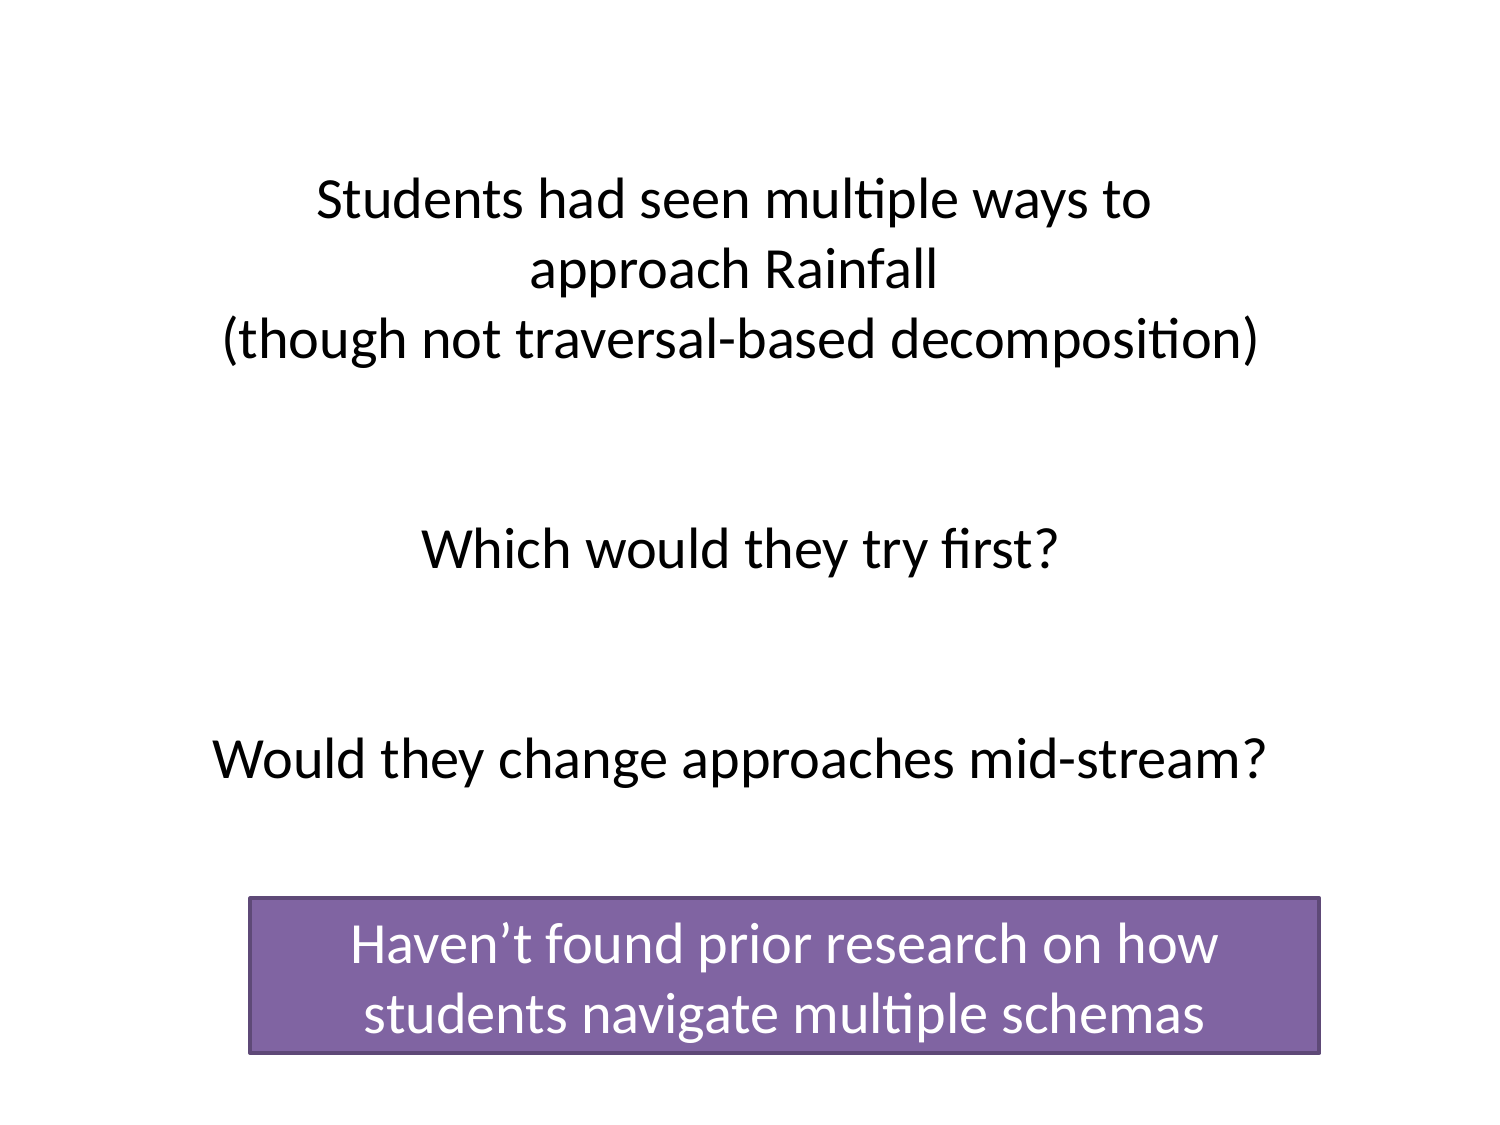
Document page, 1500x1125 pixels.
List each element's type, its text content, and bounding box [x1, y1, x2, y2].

text_box Haven’t found prior research on how students navigate multiple schemas [248, 896, 1321, 1055]
text_box Students had seen multiple ways to approach Rainfall (though not traversal-based decomposition) Which would they try first? Would they change approaches mid-stream? [186, 152, 1296, 798]
